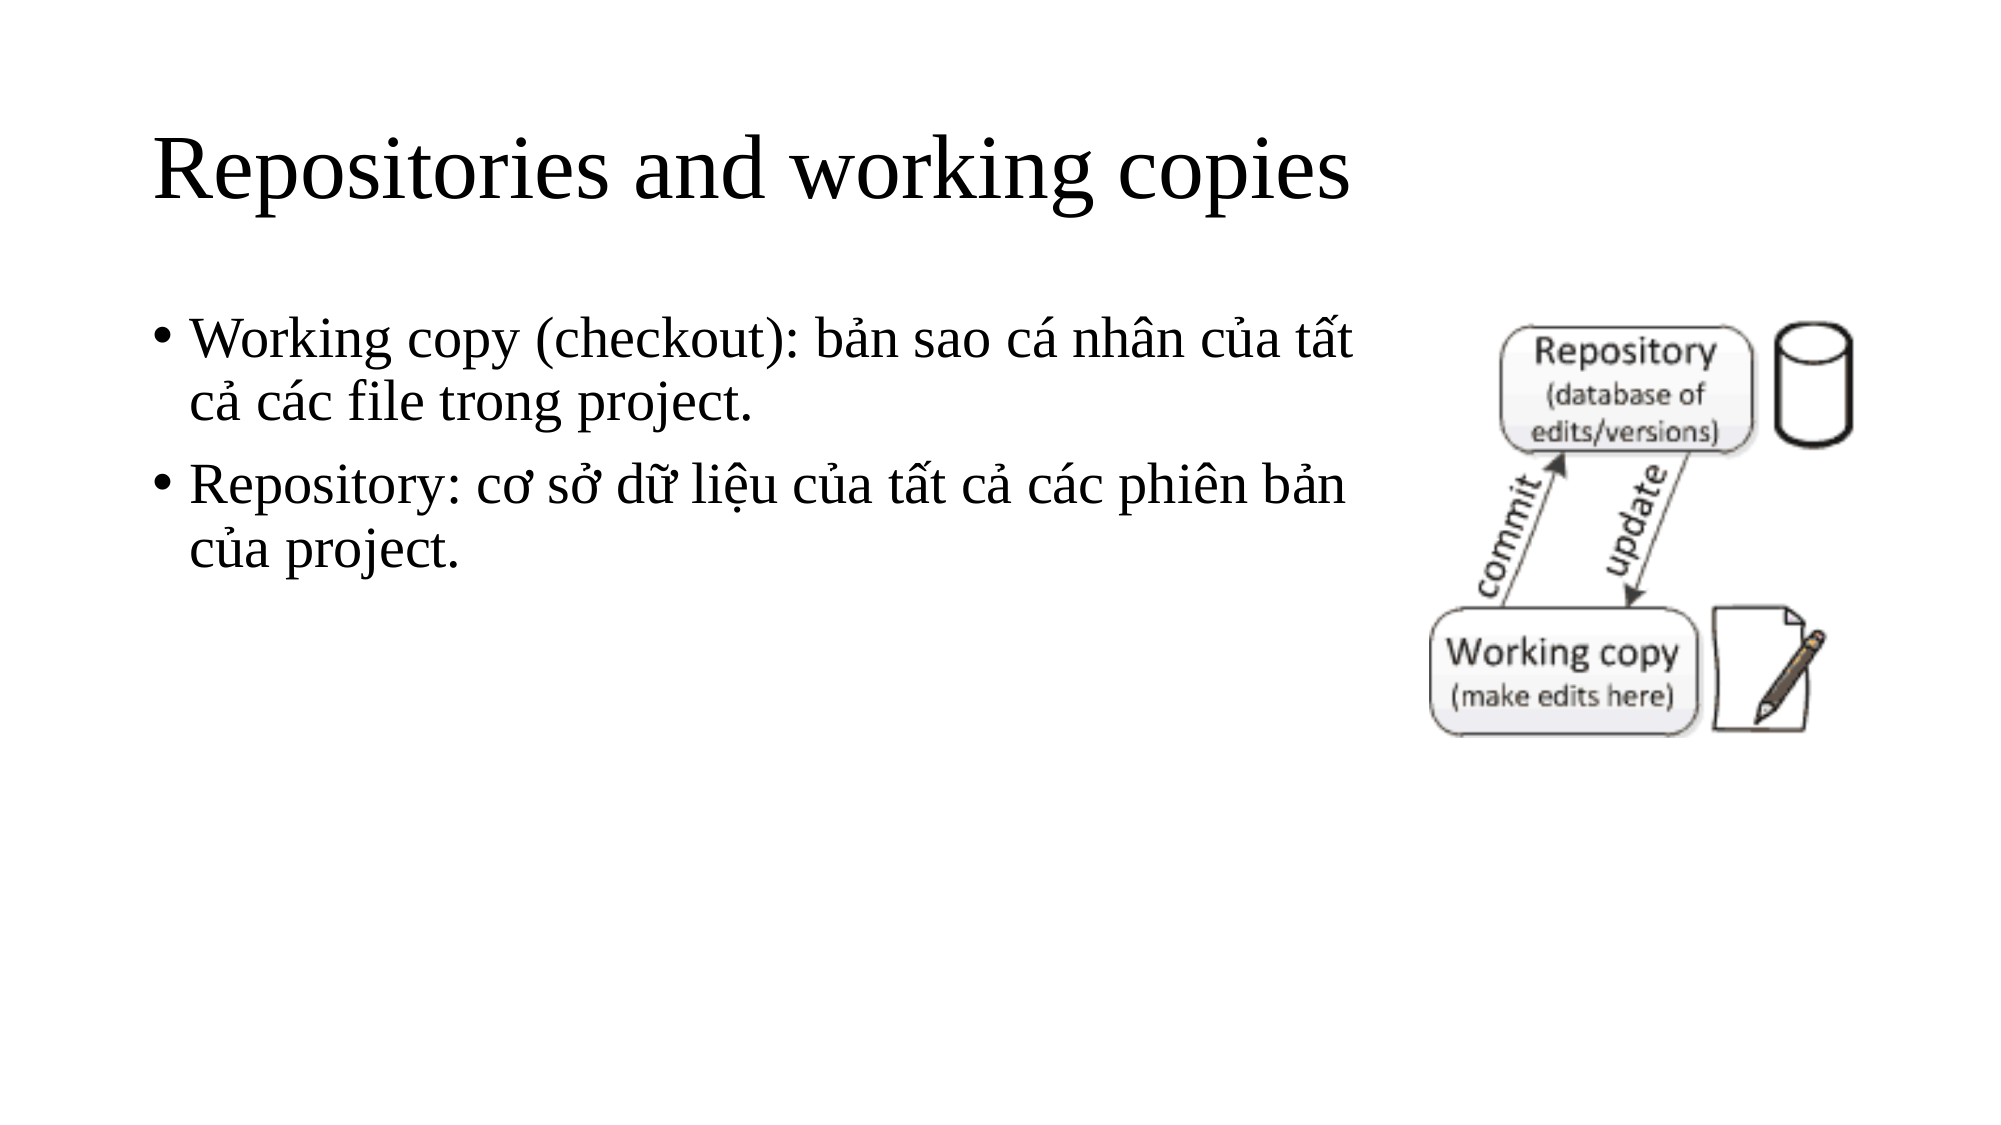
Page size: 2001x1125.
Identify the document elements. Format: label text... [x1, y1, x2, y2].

list Working copy (checkout): bản sao cá nhân của tất cả các file trong project. Repository: cơ sở dữ liệu của tất cả các phiên bản của project. [137, 299, 1407, 1014]
title Repositories and working copies [137, 59, 1863, 278]
picture [1406, 318, 1863, 738]
